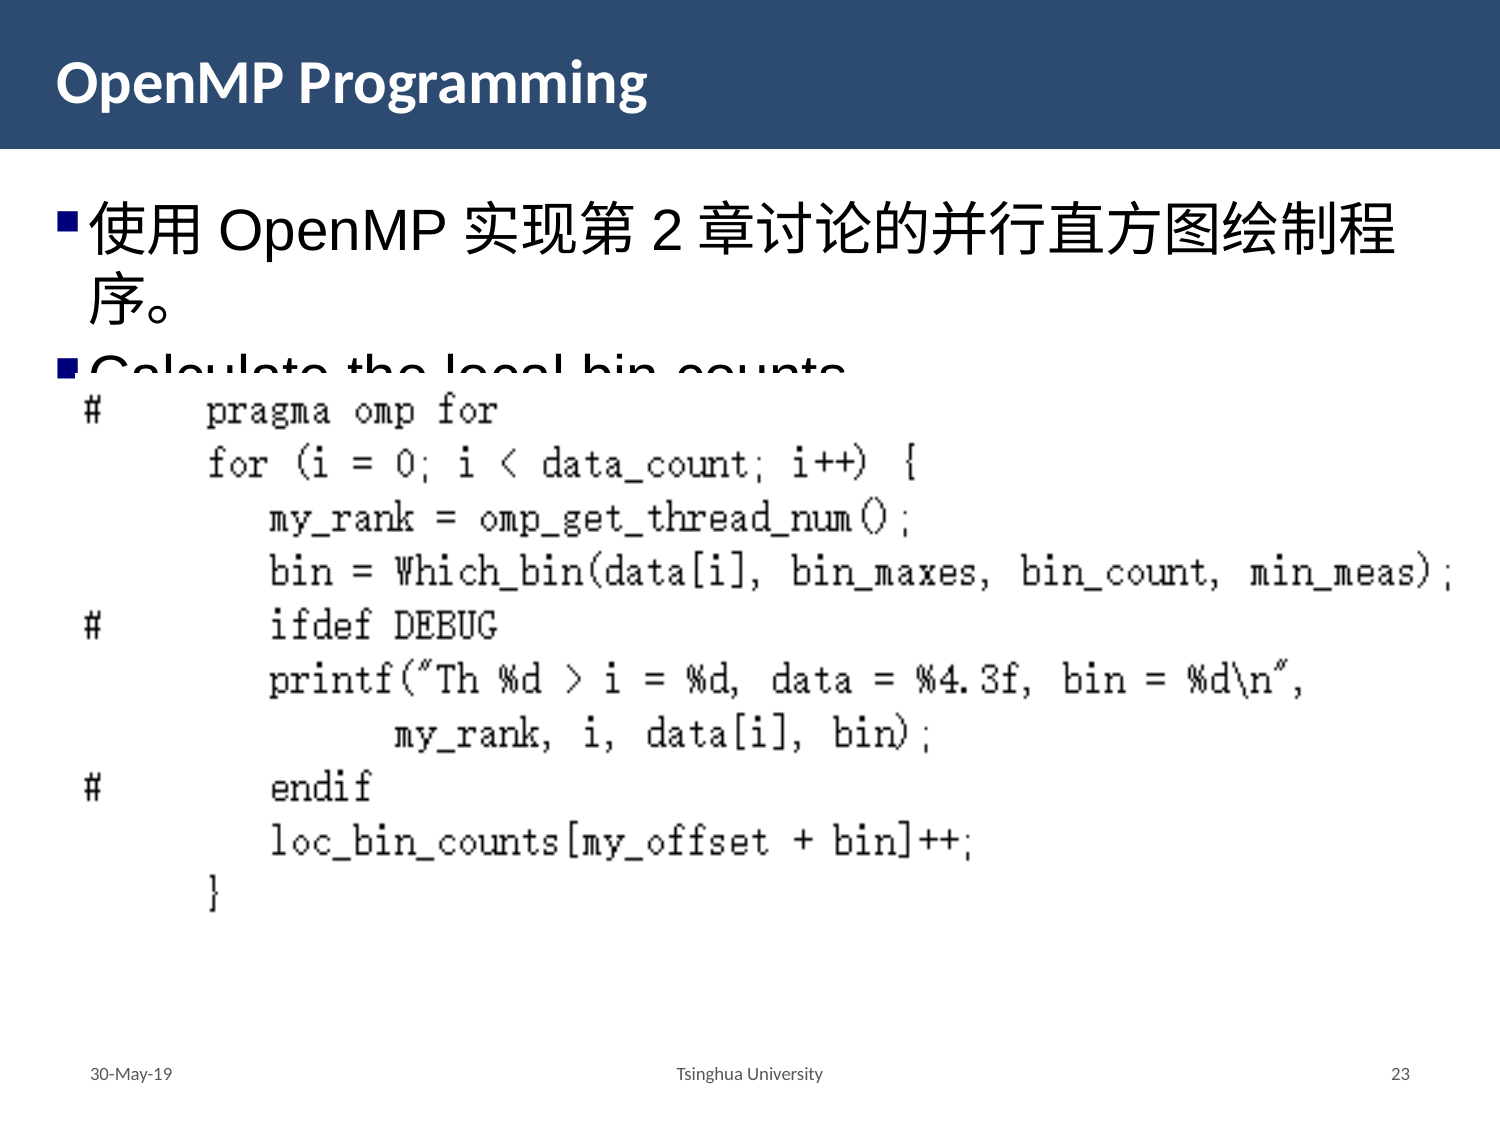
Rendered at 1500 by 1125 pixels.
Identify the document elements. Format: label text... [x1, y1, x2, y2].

footer Tsinghua University [277, 1042, 1223, 1103]
title OpenMP Programming [41, 15, 1459, 142]
text_box 使用OpenMP实现第2章讨论的并行直方图绘制程序。 Calculate the local bin counts [39, 184, 1425, 820]
slide_number 30-May-19 [75, 1042, 254, 1103]
picture [74, 373, 1476, 941]
slide_number 22 [1246, 1042, 1425, 1103]
